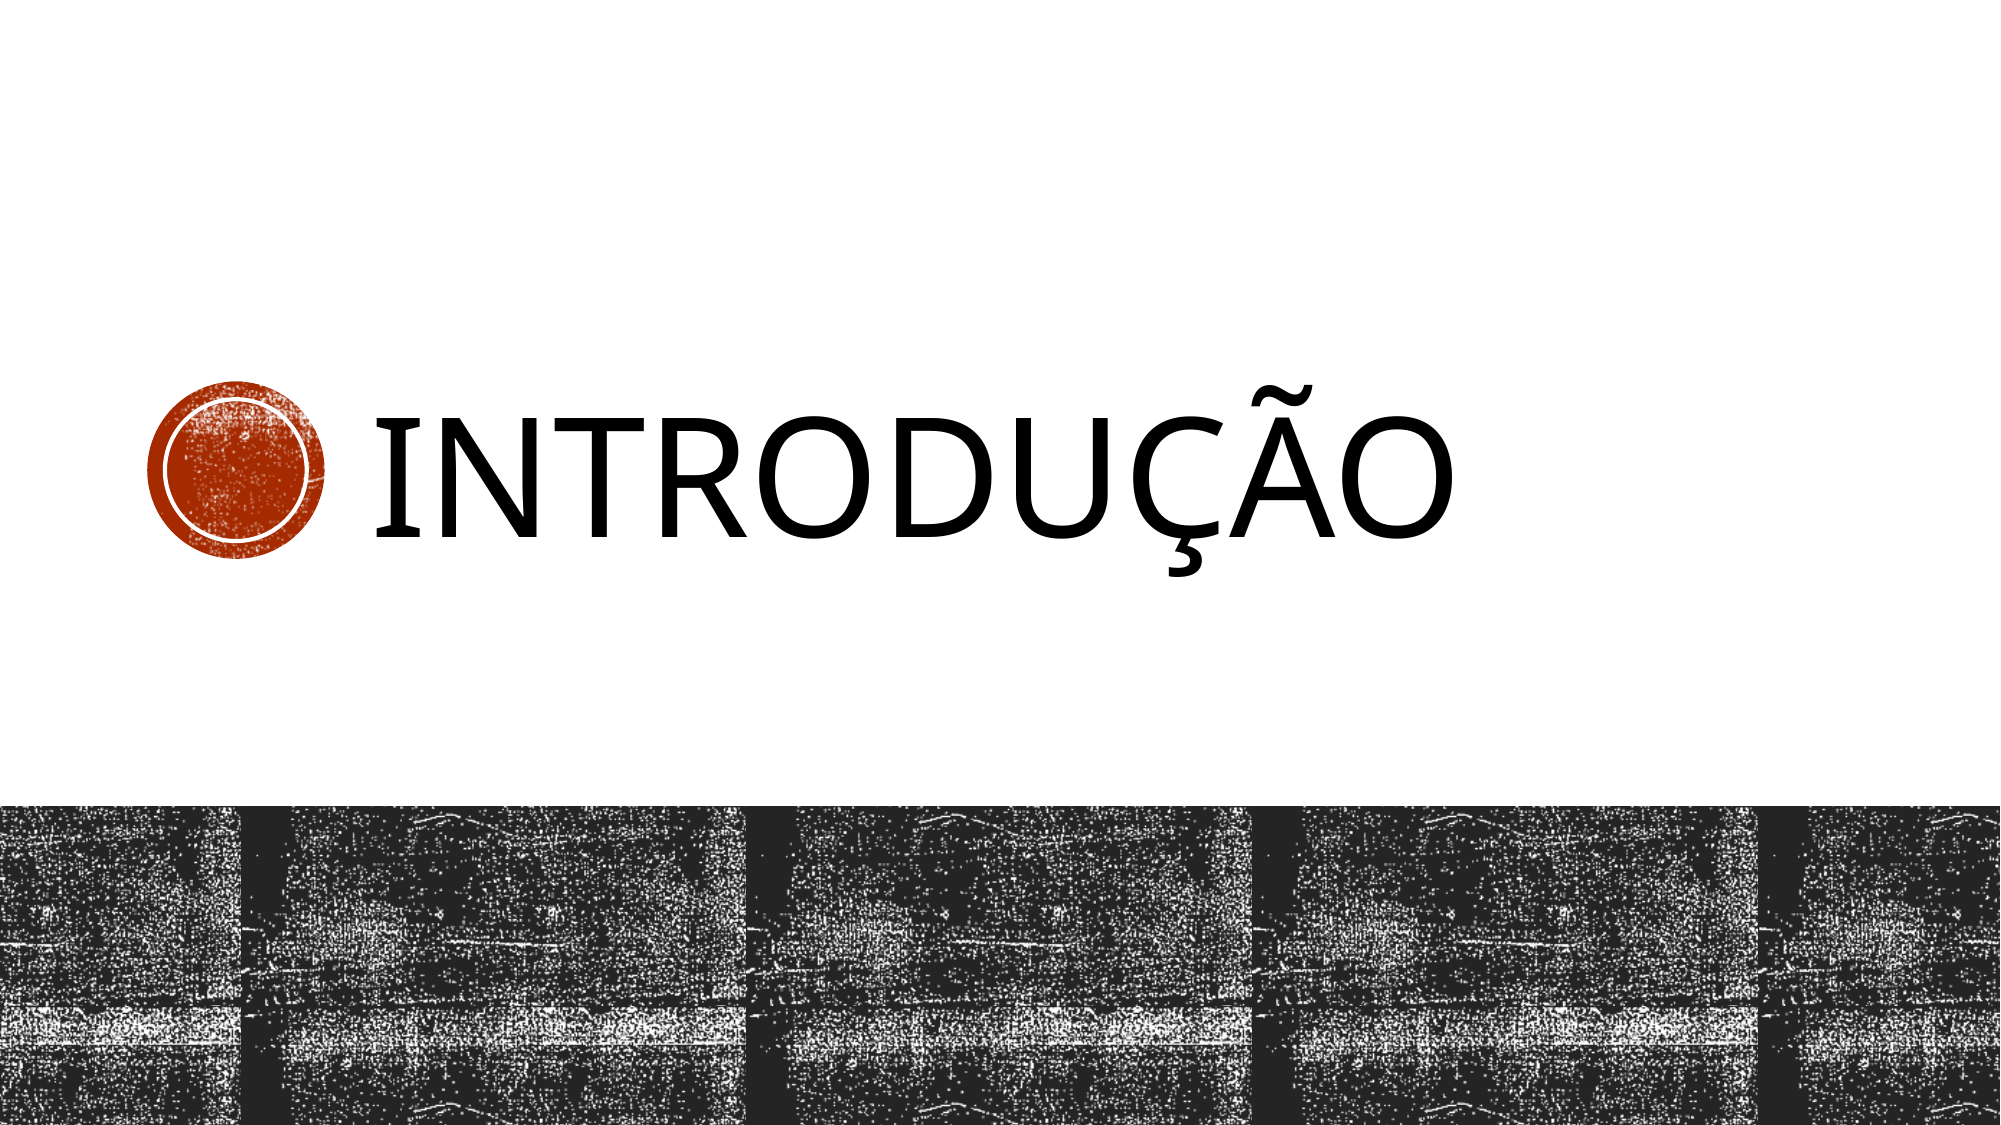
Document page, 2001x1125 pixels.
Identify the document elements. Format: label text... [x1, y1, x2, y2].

title Introdução [355, 201, 1878, 779]
